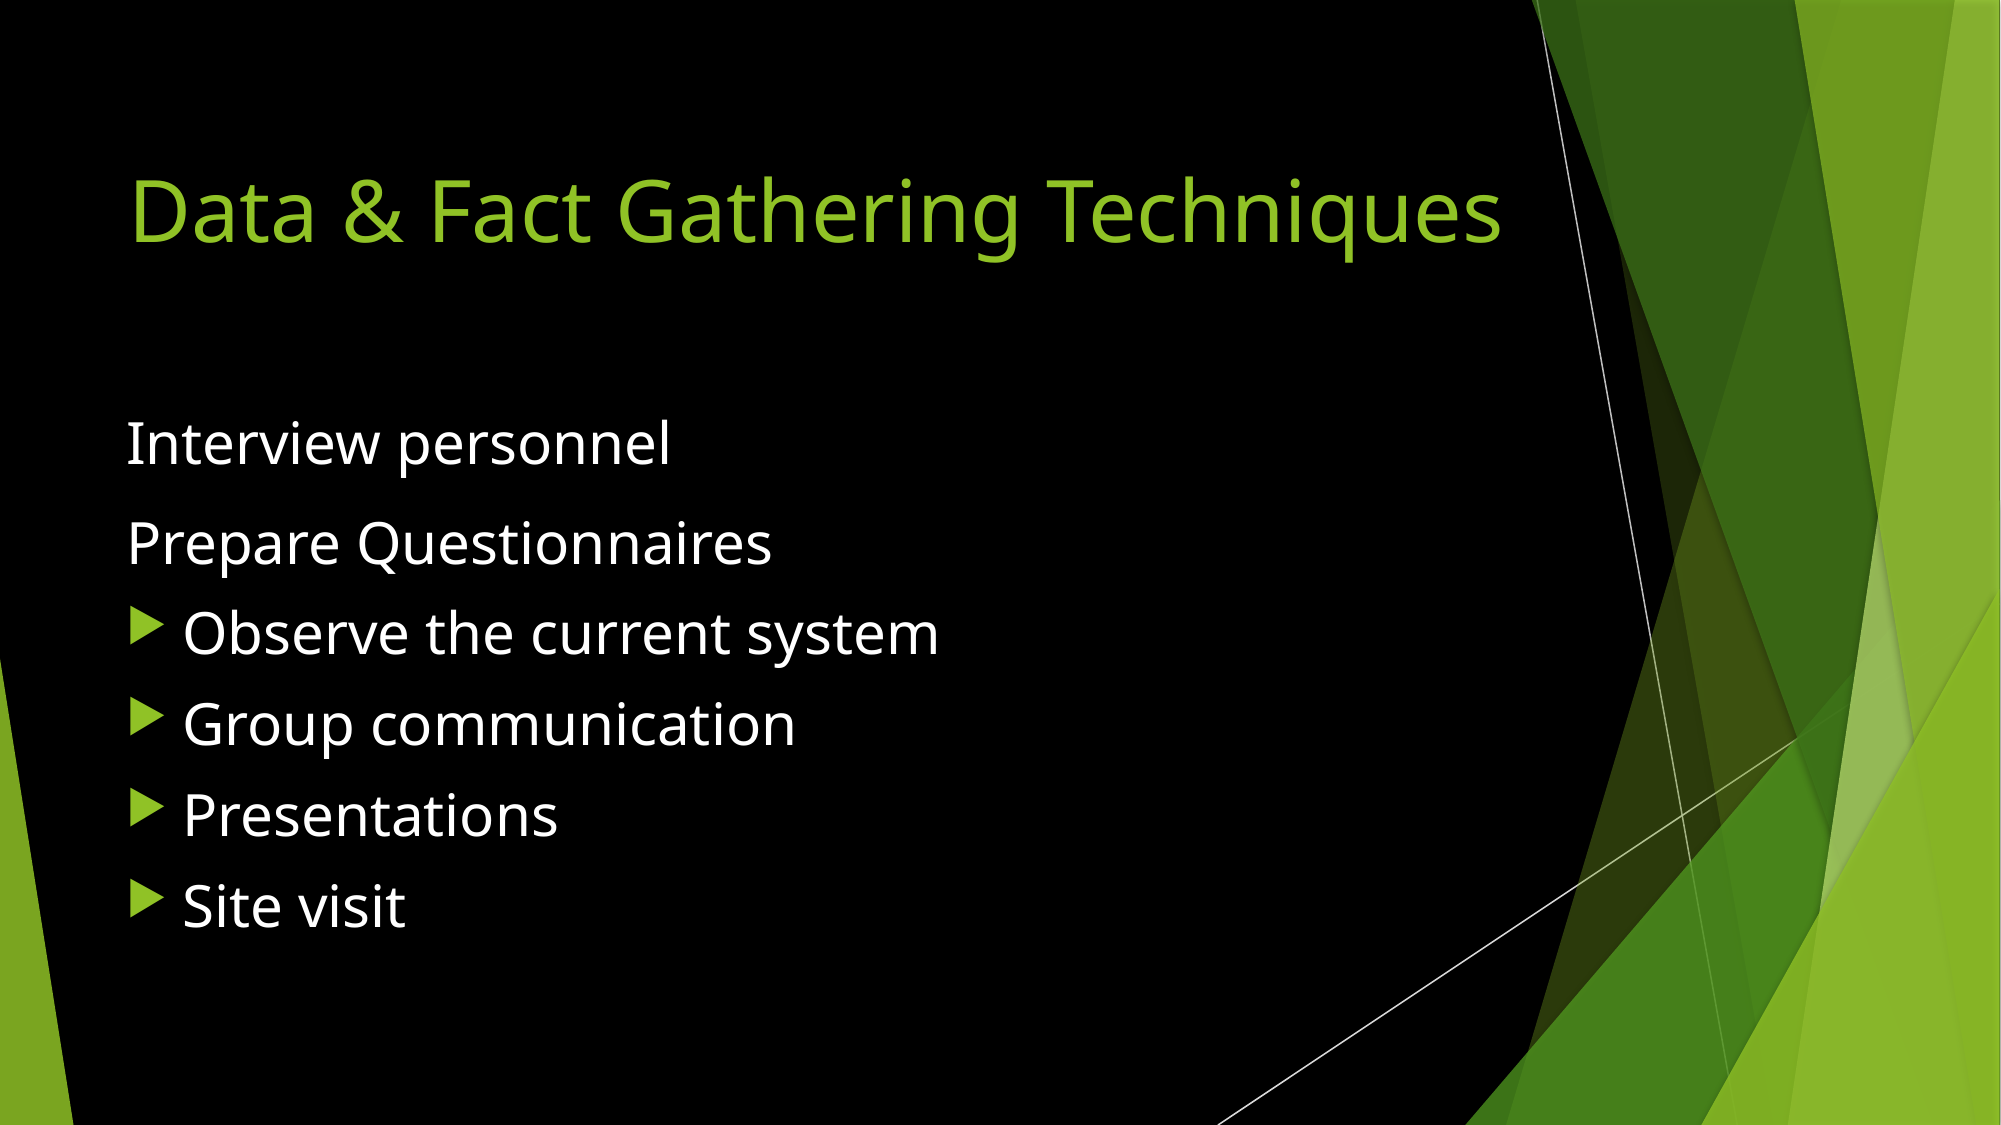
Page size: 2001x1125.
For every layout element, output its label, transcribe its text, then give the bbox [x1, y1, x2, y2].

title Data & Fact Gathering Techniques [111, 99, 1522, 317]
list Interview personnel Prepare Questionnaires Observe the current system Group communication Presentations Site visit [111, 354, 1522, 992]
